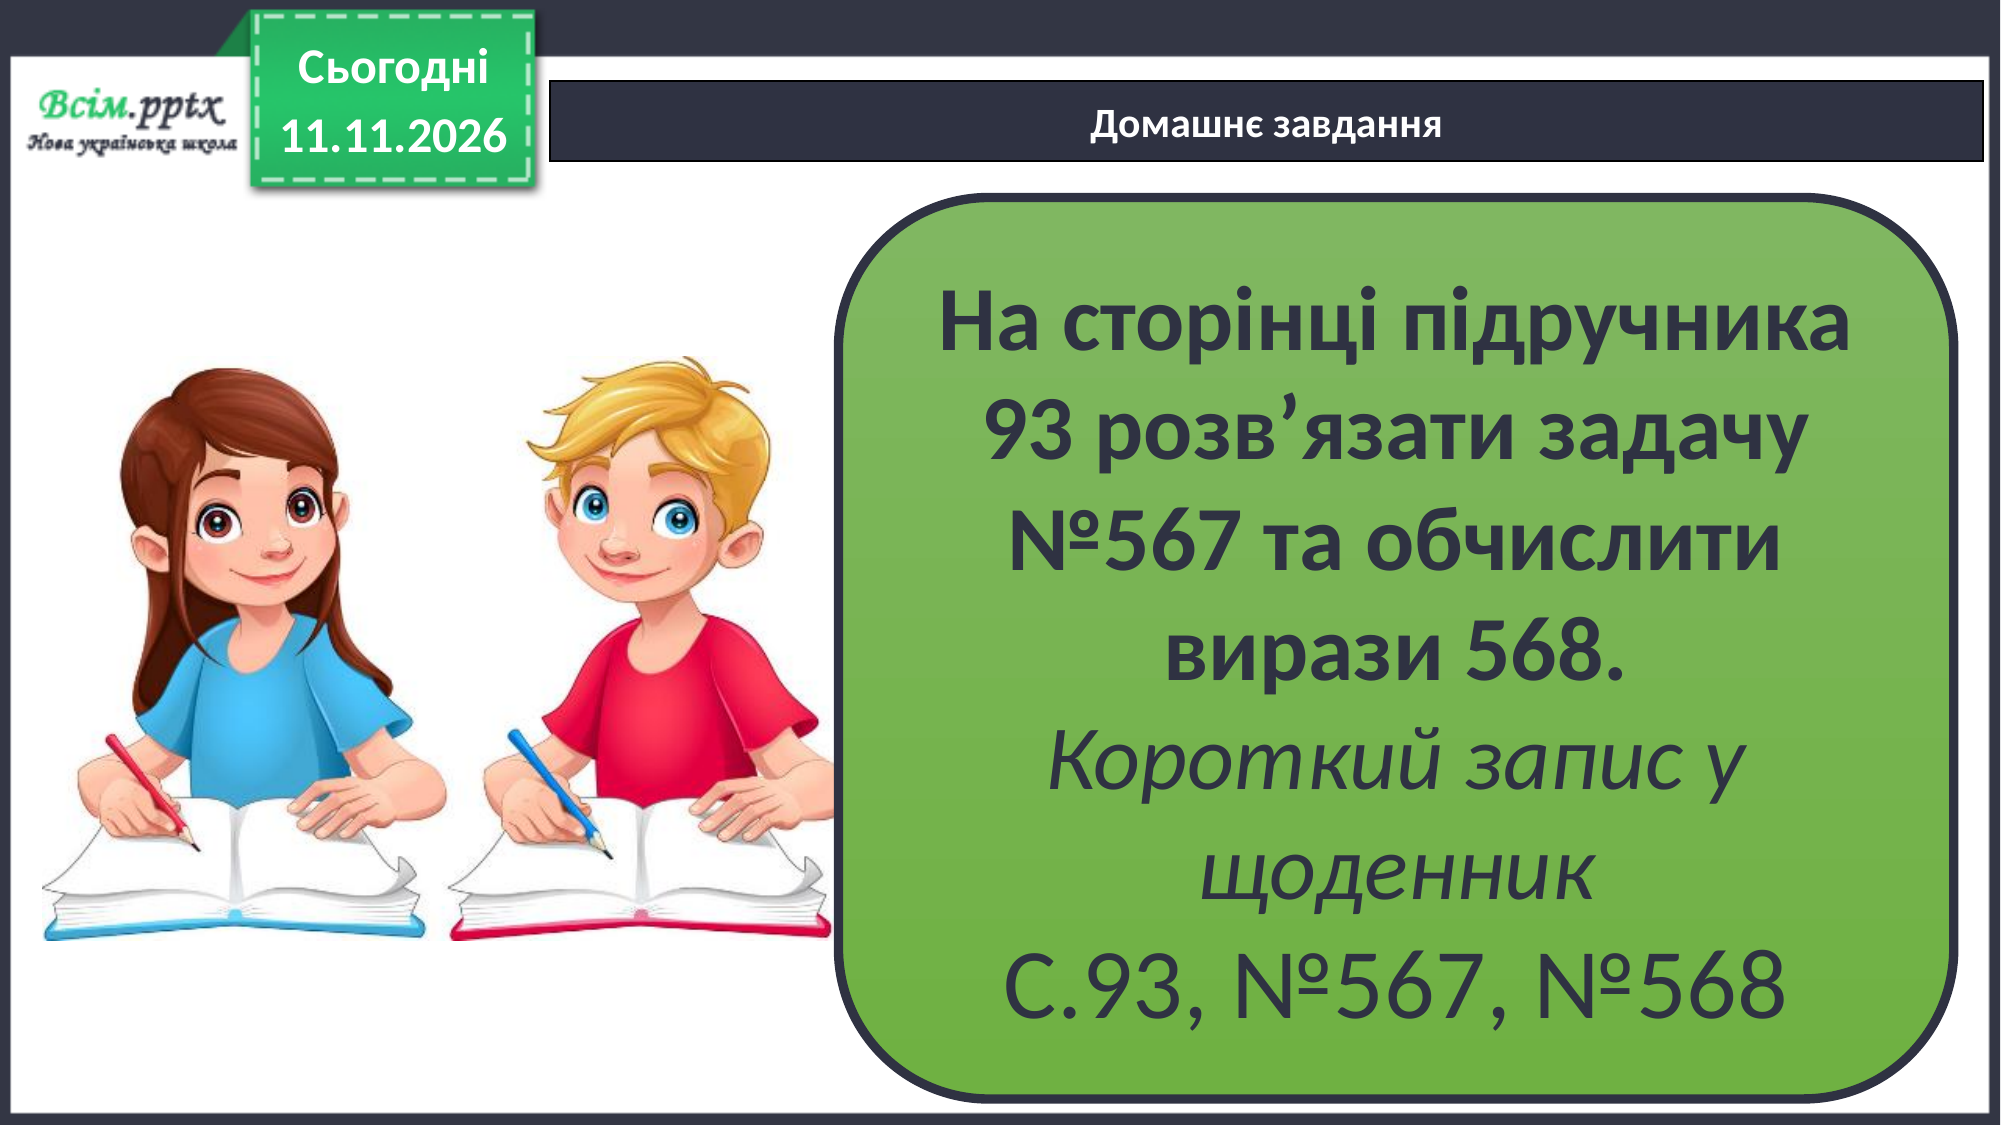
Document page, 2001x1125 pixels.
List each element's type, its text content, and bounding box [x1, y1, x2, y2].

text_box На сторінці підручника 93 розв’язати задачу №567 та обчислити вирази 568. Короткий запис у щоденник С.93, №567, №568 [837, 196, 1955, 1100]
picture [0, 0, 2001, 1125]
text_box Домашнє завдання [549, 80, 1984, 162]
text_box 22.04.2022 [263, 101, 524, 164]
text_box Сьогодні [284, 26, 535, 101]
